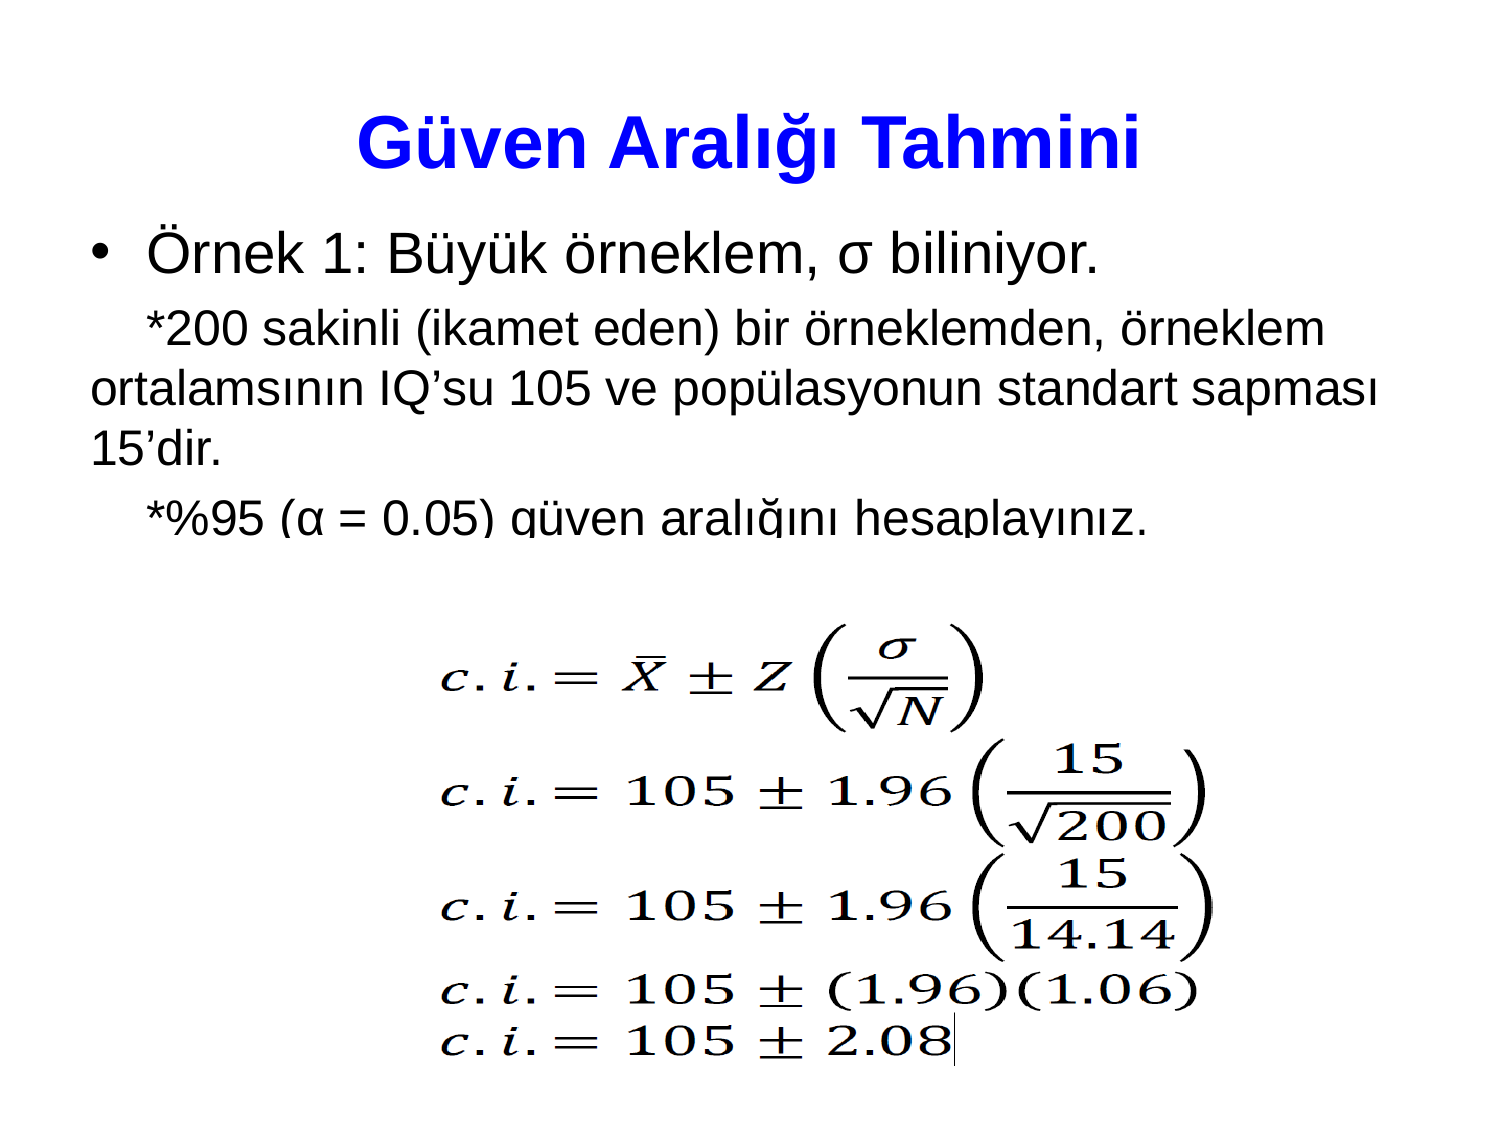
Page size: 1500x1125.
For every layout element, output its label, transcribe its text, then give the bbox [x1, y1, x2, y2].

picture [170, 538, 1500, 1083]
list Örnek 1: Büyük örneklem, σ biliniyor. *200 sakinli (ikamet eden) bir örneklemden, örneklem ortalamsının IQ’su 105 ve popülasyonun standart sapması 15’dir. *%95 (α = 0.05) güven aralığını hesaplayınız. [75, 208, 1425, 1005]
title Güven Aralığı Tahmini [75, 45, 1425, 208]
